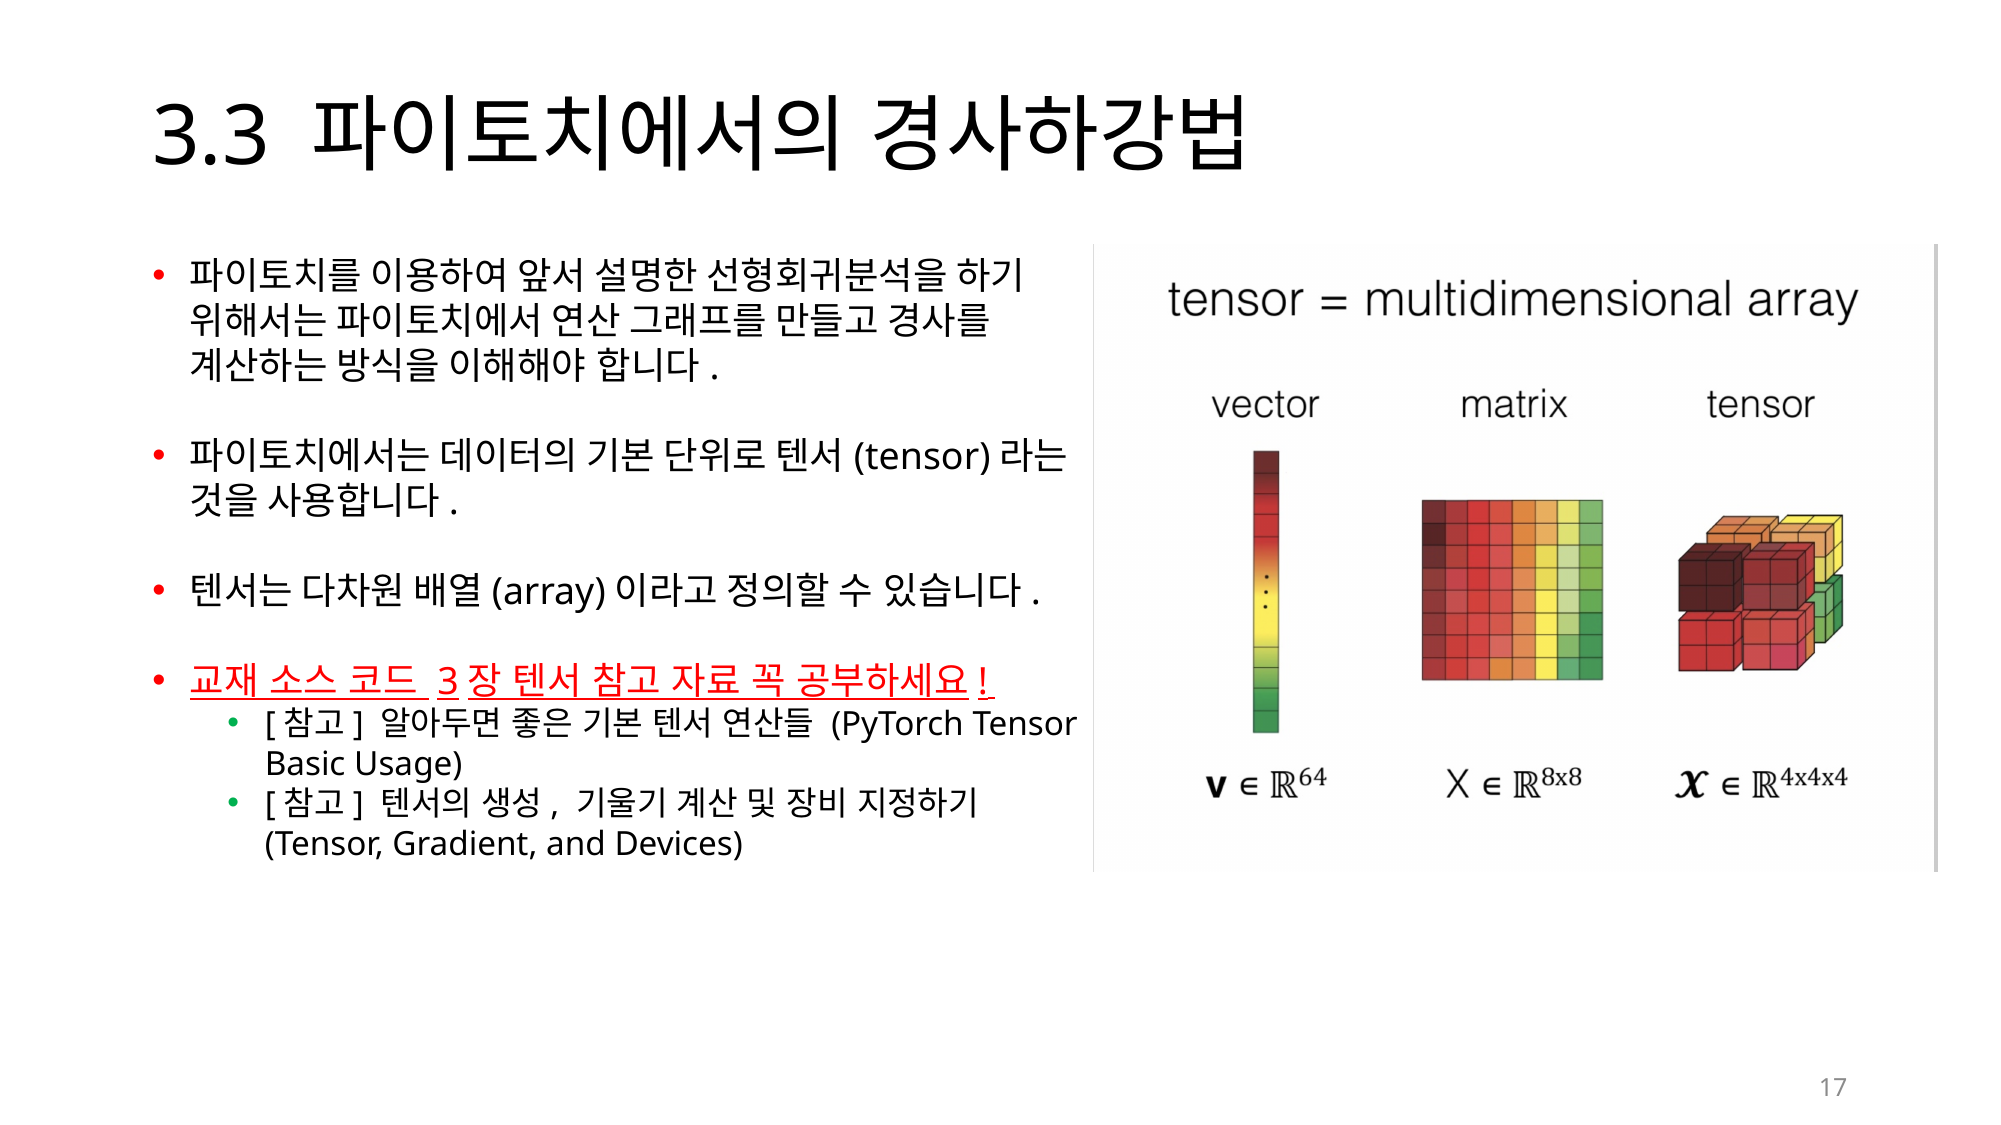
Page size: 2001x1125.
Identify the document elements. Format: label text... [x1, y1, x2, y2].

picture [1093, 244, 1938, 872]
slide_number 17 [1412, 1058, 1863, 1119]
list 파이토치를 이용하여 앞서 설명한 선형회귀분석을 하기 위해서는 파이토치에서 연산 그래프를 만들고 경사를 계산하는 방식을 이해해야 합니다. 파이토치에서는 데이터의 기본 단위로 텐서(tensor)라는 것을 사용합니다. 텐서는 다차원 배열(array)이라고 정의할 수 있습니다. 교재 소스 코드 3장 텐서 참고 자료 꼭 공부하세요! [참고] 알아두면 좋은 기본 텐서 연산들 (PyTorch Tensor Basic Usage) [참고] 텐서의 생성, 기울기 계산 및 장비 지정하기 (Tensor, Gradient, and Devices) [137, 244, 1094, 1038]
title 3.3 파이토치에서의 경사하강법 [137, 38, 1863, 224]
